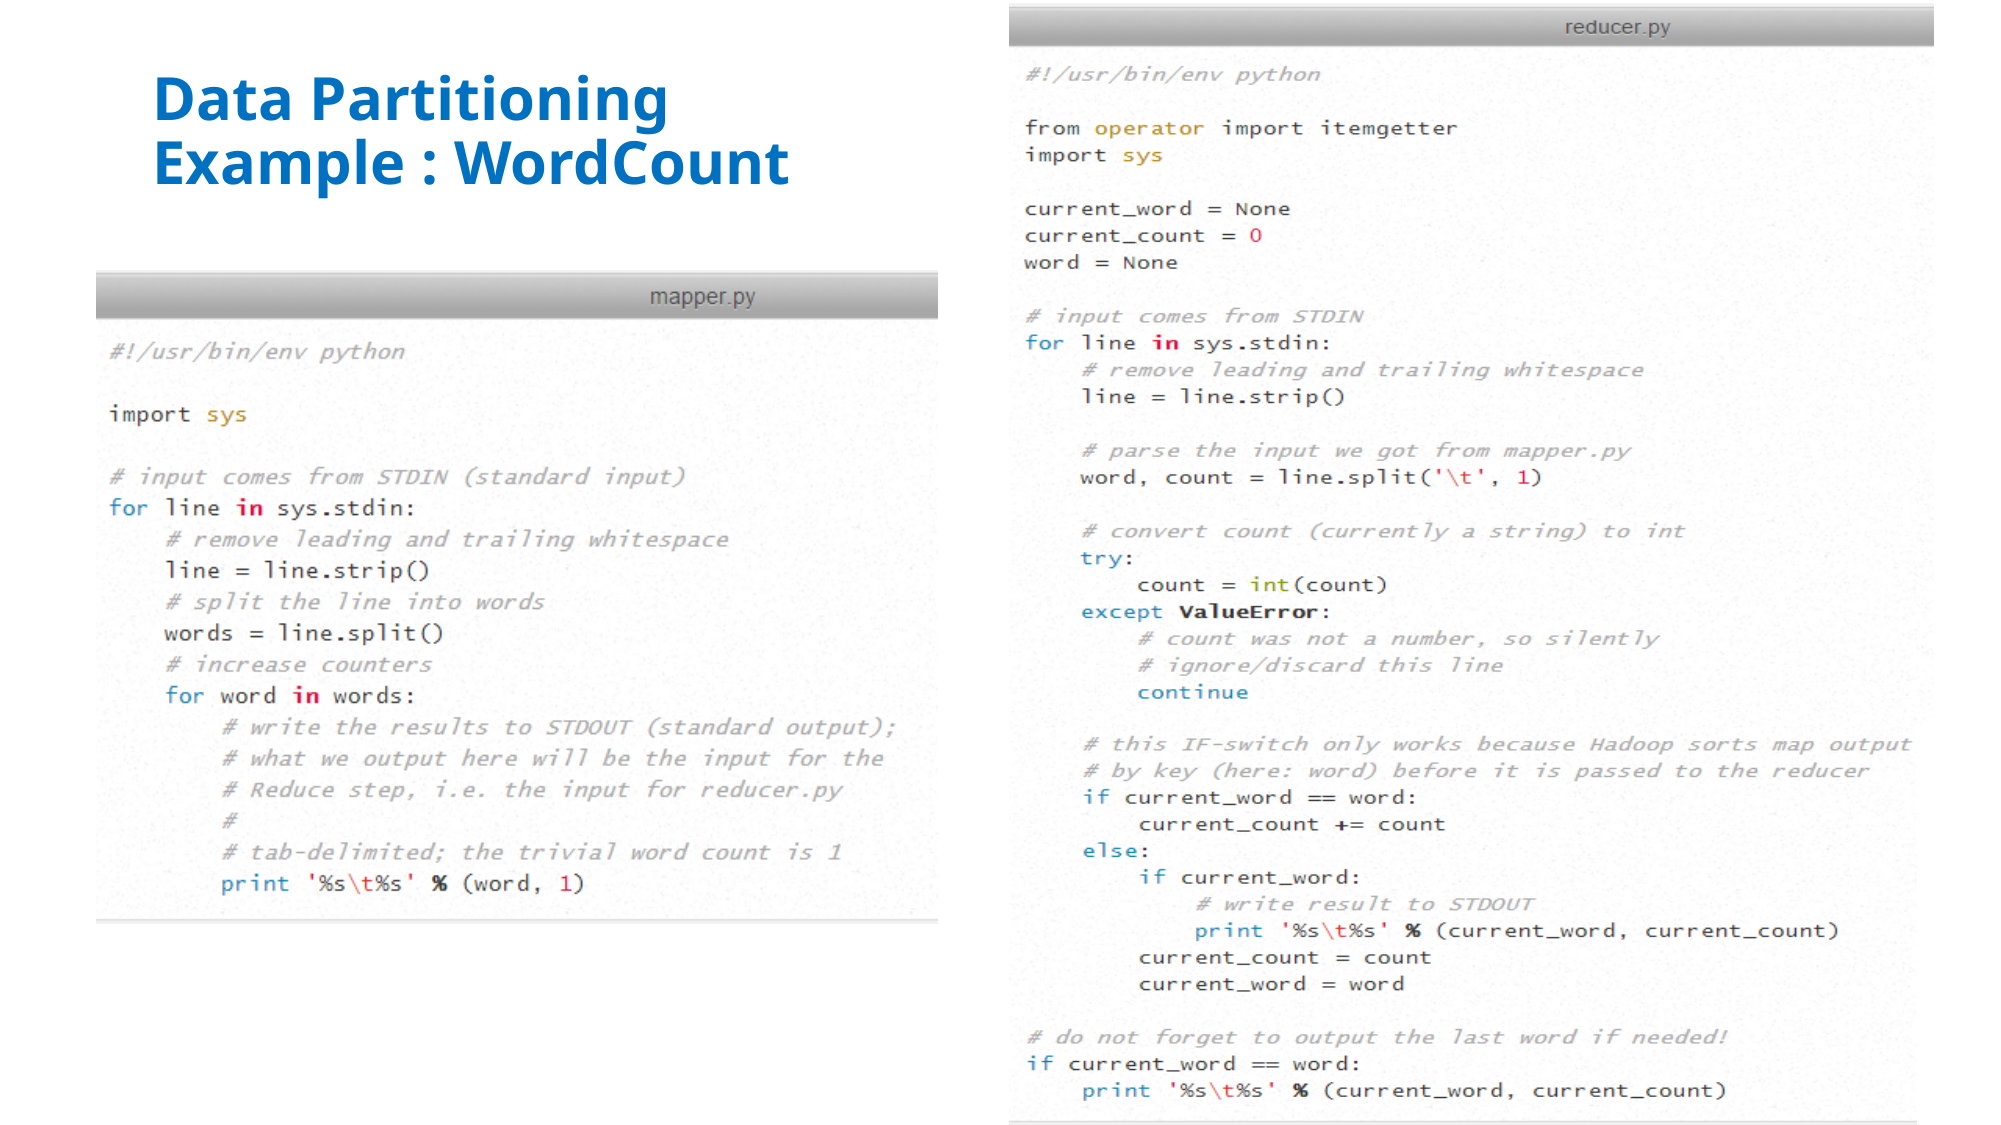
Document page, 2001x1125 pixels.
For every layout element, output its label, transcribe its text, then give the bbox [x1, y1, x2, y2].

picture [96, 269, 938, 924]
picture [1008, 3, 1935, 1125]
title Data Partitioning Example : WordCount [137, 59, 984, 278]
